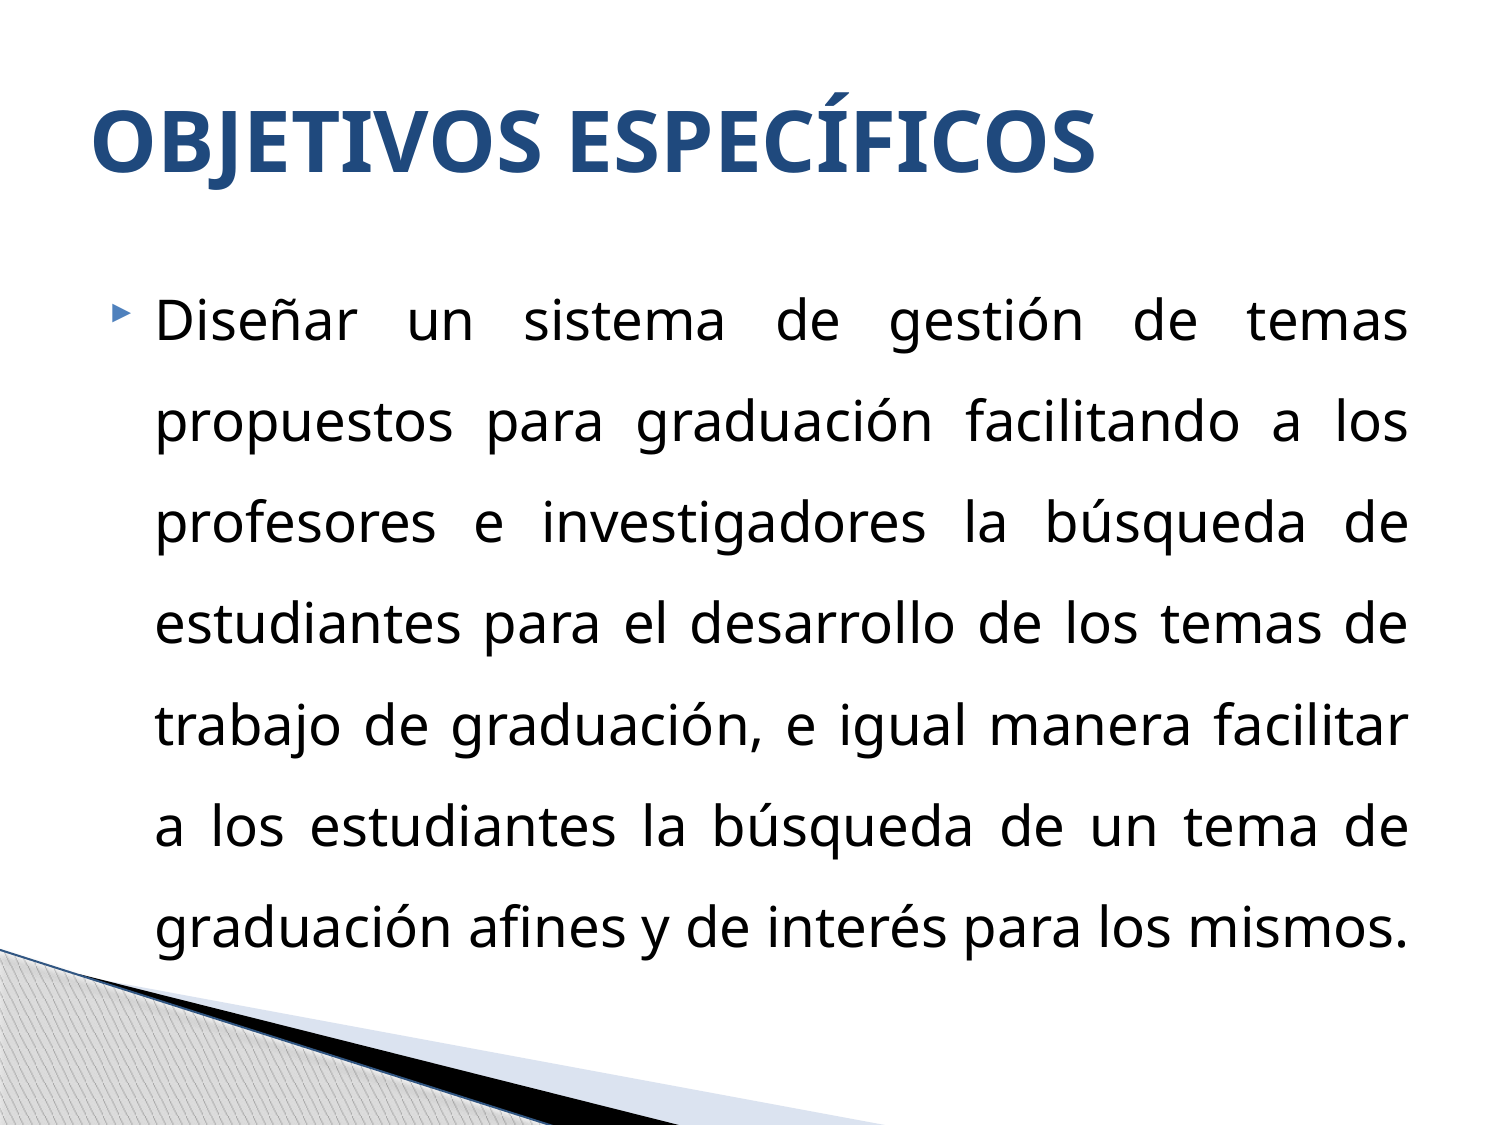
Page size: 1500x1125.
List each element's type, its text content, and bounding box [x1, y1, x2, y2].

title OBJETIVOS ESPECÍFICOS [75, 45, 1425, 233]
list Diseñar un sistema de gestión de temas propuestos para graduación facilitando a los profesores e investigadores la búsqueda de estudiantes para el desarrollo de los temas de trabajo de graduación, e igual manera facilitar a los estudiantes la búsqueda de un tema de graduación afines y de interés para los mismos. [75, 243, 1425, 986]
